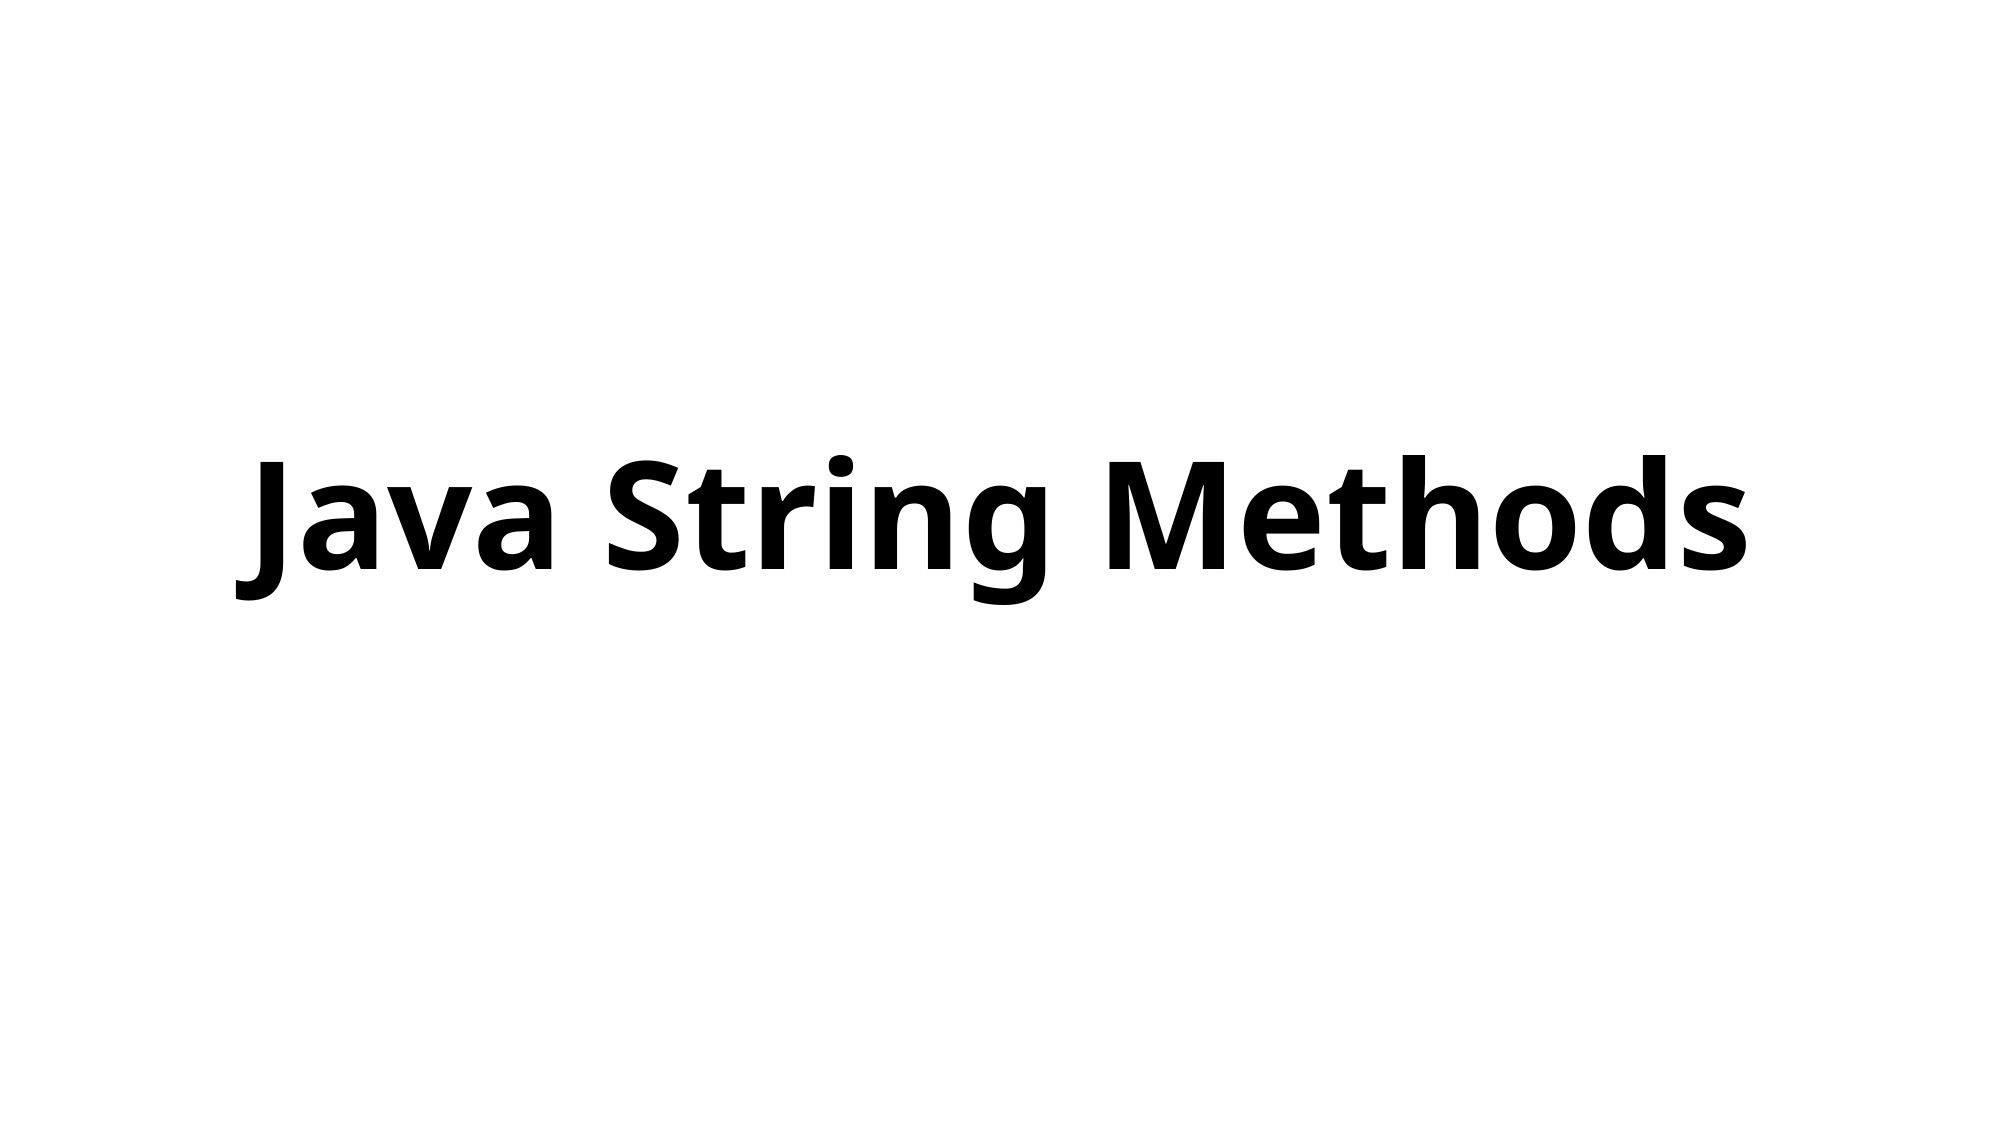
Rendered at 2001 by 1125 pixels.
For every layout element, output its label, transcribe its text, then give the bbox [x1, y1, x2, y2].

title Java String Methods [183, 428, 1817, 610]
